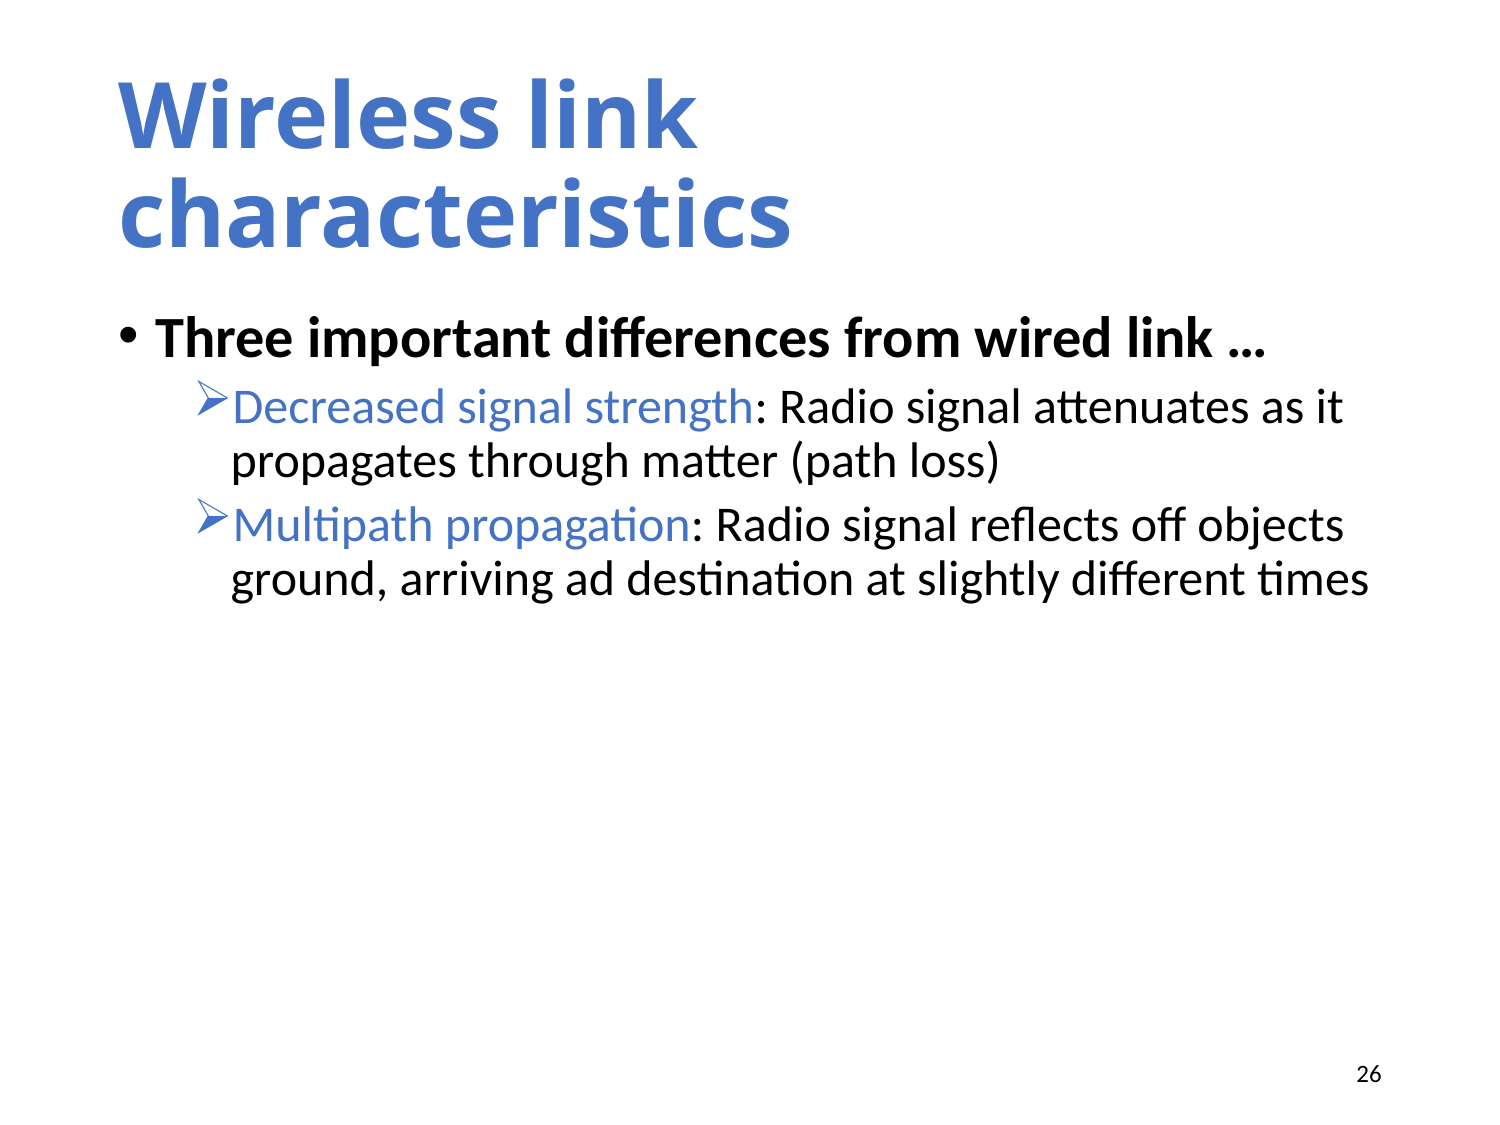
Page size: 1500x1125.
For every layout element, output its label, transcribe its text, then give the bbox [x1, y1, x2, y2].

list Three important differences from wired link … Decreased signal strength: Radio signal attenuates as it propagates through matter (path loss) Multipath propagation: Radio signal reflects off objects ground, arriving ad destination at slightly different times [103, 299, 1397, 1014]
slide_number 26 [1059, 1042, 1397, 1103]
title Wireless link characteristics [103, 59, 1397, 278]
